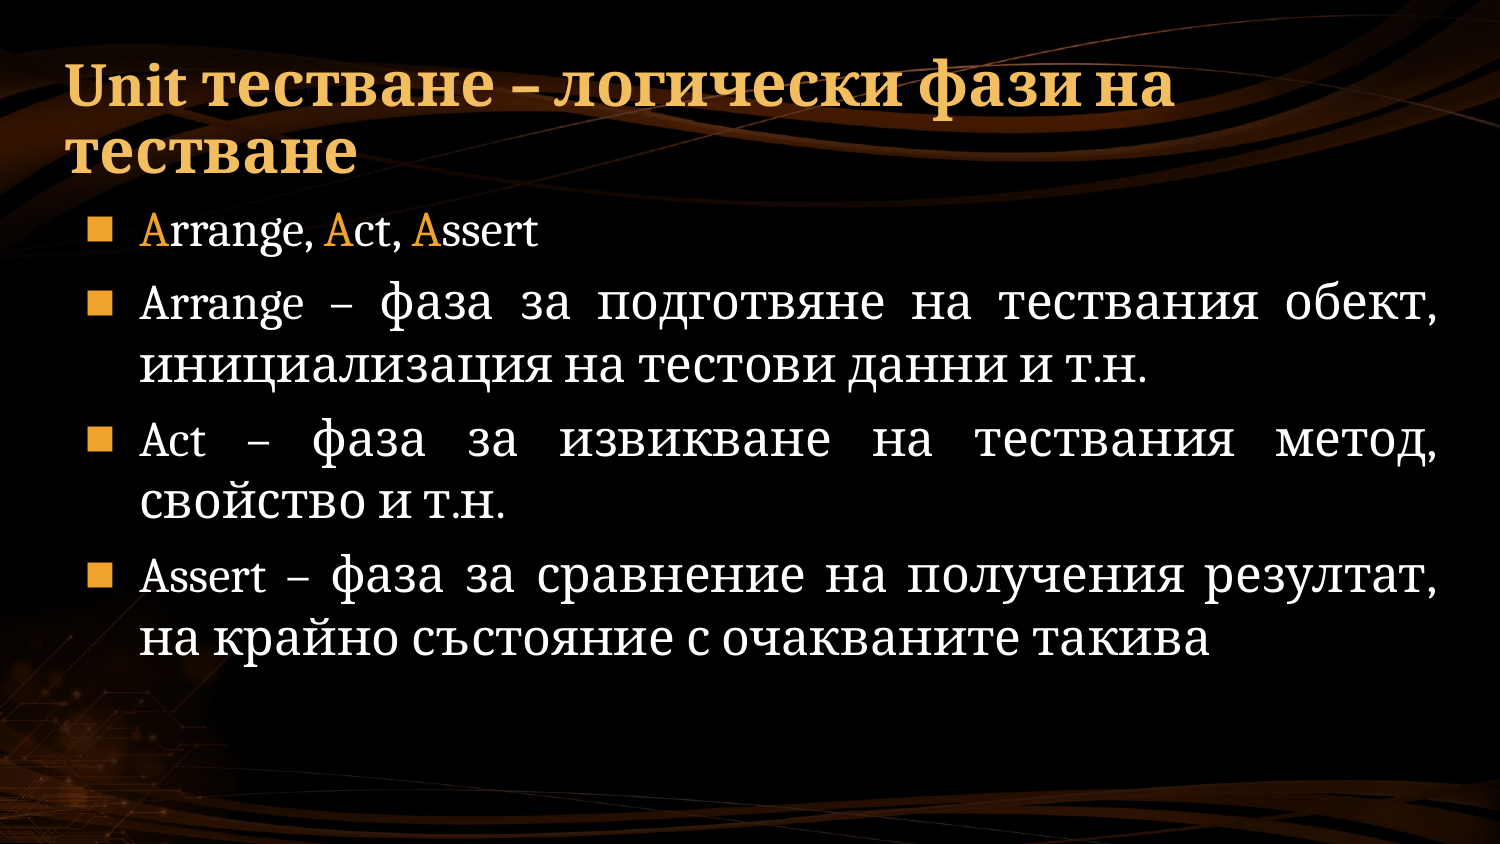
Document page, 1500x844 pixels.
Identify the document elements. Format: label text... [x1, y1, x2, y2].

picture [0, 0, 1500, 844]
title Unit тестване – логически фази на тестване [51, 72, 1449, 167]
list Arrange, Act, Assert Arrange – фаза за подготвяне на тествания обект, инициализация на тестови данни и т.н. Act – фаза за извикване на тествания метод, свойство и т.н. Assert – фаза за сравнение на получения резултат, на крайно състояние с очакваните такива [51, 189, 1449, 790]
